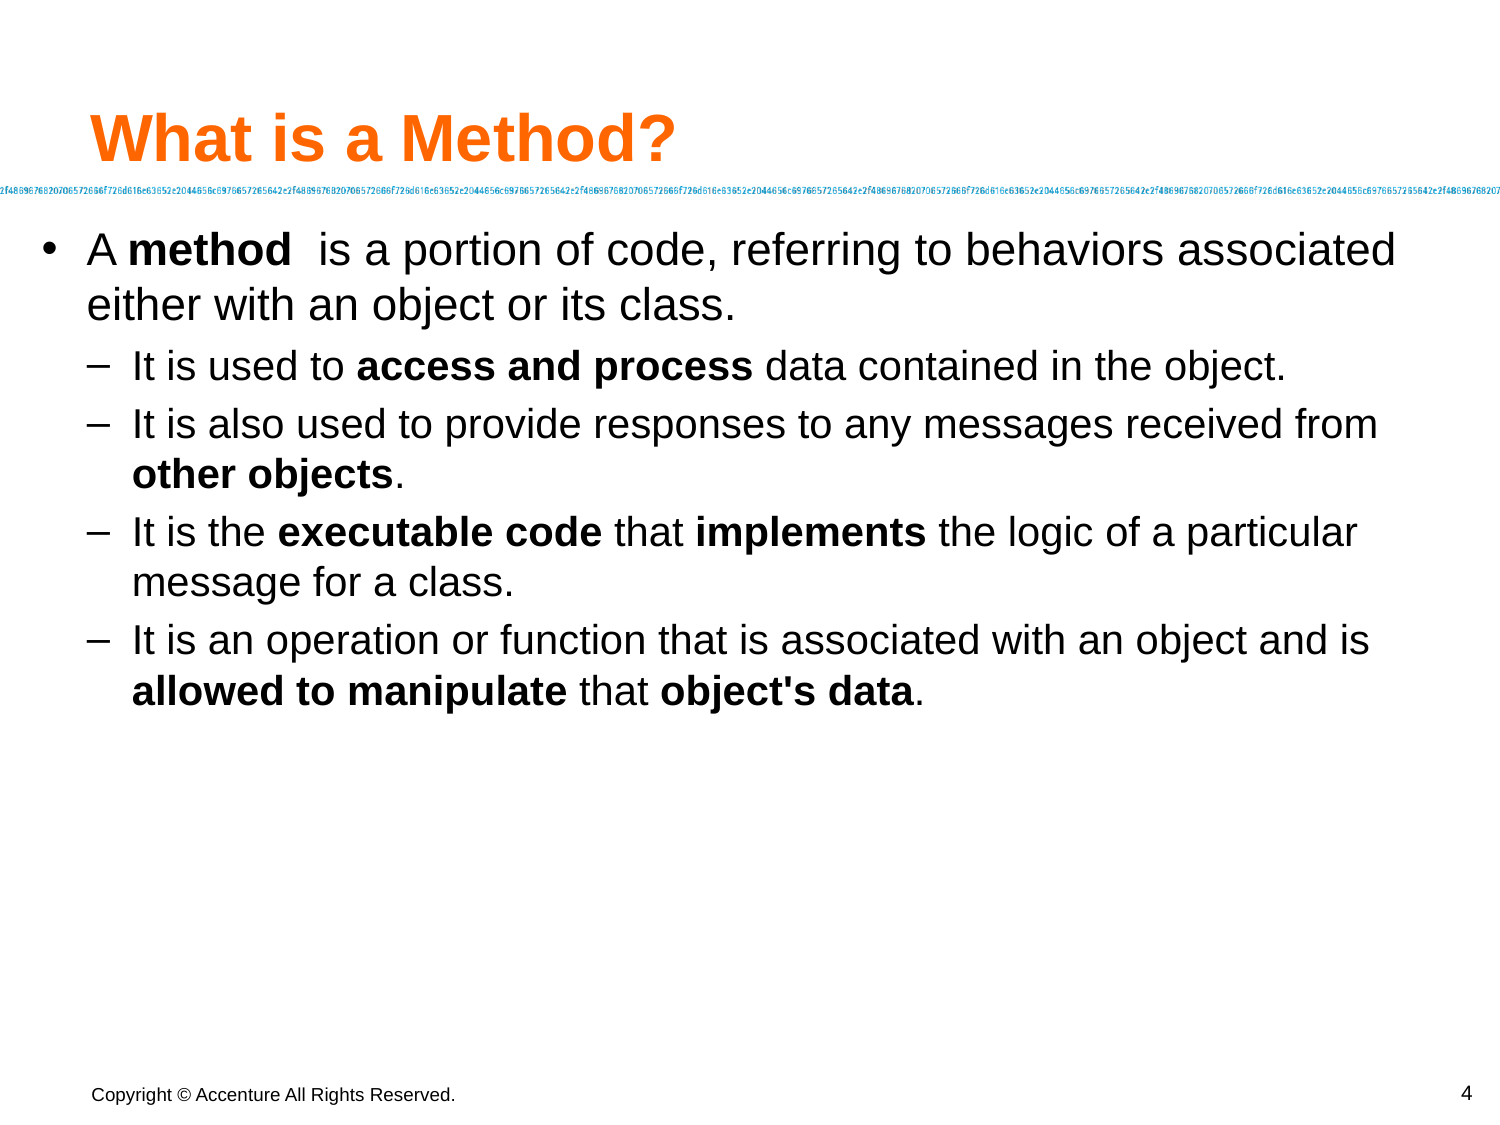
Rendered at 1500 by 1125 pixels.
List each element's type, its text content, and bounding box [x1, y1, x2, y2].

title What is a Method? [75, 32, 1413, 183]
list A method is a portion of code, referring to behaviors associated either with an object or its class. It is used to access and process data contained in the object. It is also used to provide responses to any messages received from other objects. It is the executable code that implements the logic of a particular message for a class. It is an operation or function that is associated with an object and is allowed to manipulate that object's data. [26, 212, 1415, 1088]
text_box ‹#› [1137, 1046, 1488, 1125]
picture [0, 186, 1500, 194]
